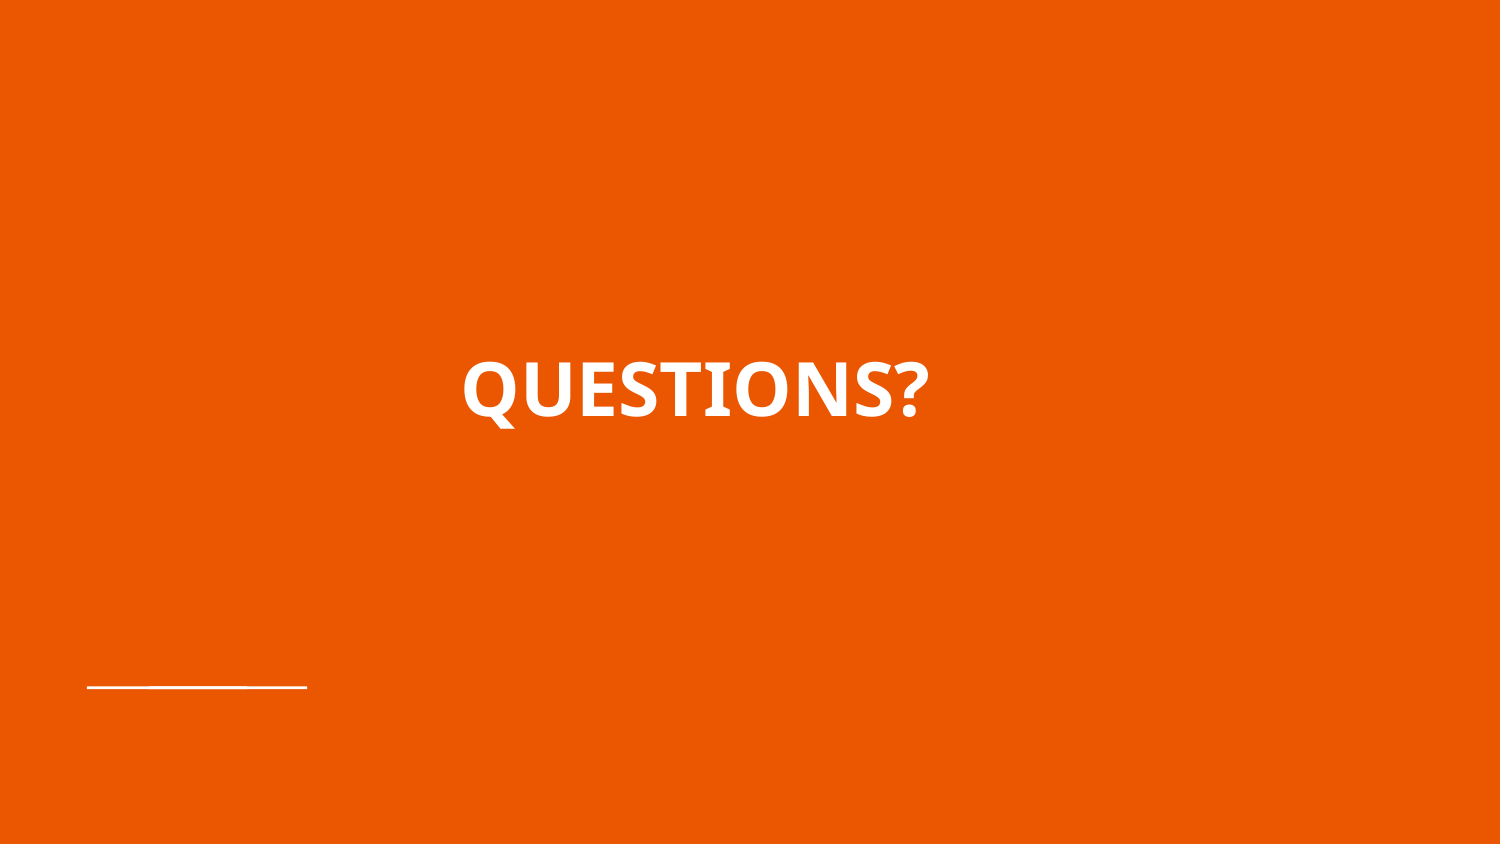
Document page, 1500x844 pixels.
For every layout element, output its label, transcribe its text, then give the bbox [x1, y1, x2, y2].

title QUESTIONS? [119, 141, 1272, 632]
